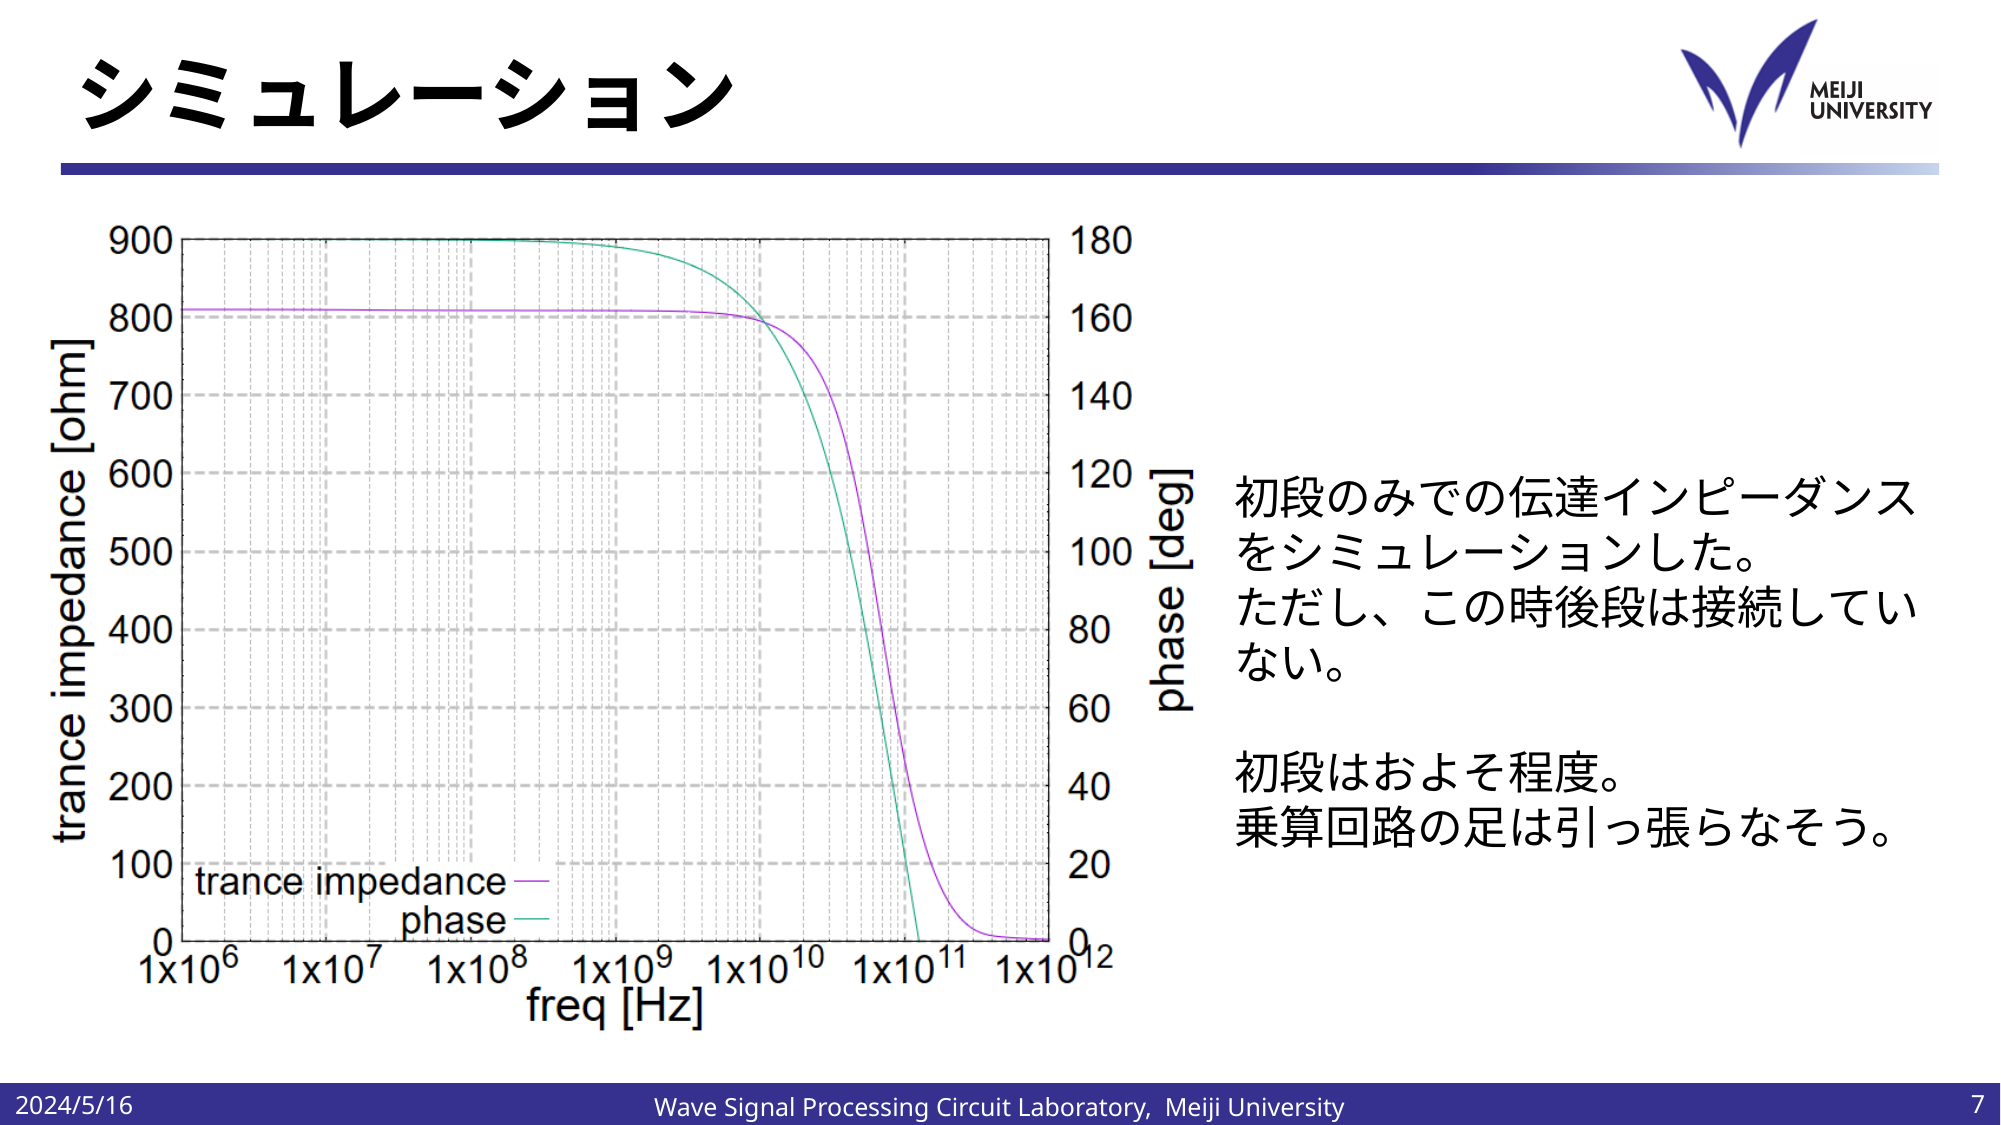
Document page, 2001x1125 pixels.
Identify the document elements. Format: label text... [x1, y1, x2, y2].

footer Wave Signal Processing Circuit Laboratory, Meiji University [588, 1078, 1412, 1125]
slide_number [0, 1074, 450, 1125]
slide_number 7 [1550, 1075, 2000, 1125]
picture [1675, 16, 1939, 156]
title シミュレーション [60, 34, 1786, 164]
picture [26, 208, 1205, 1034]
